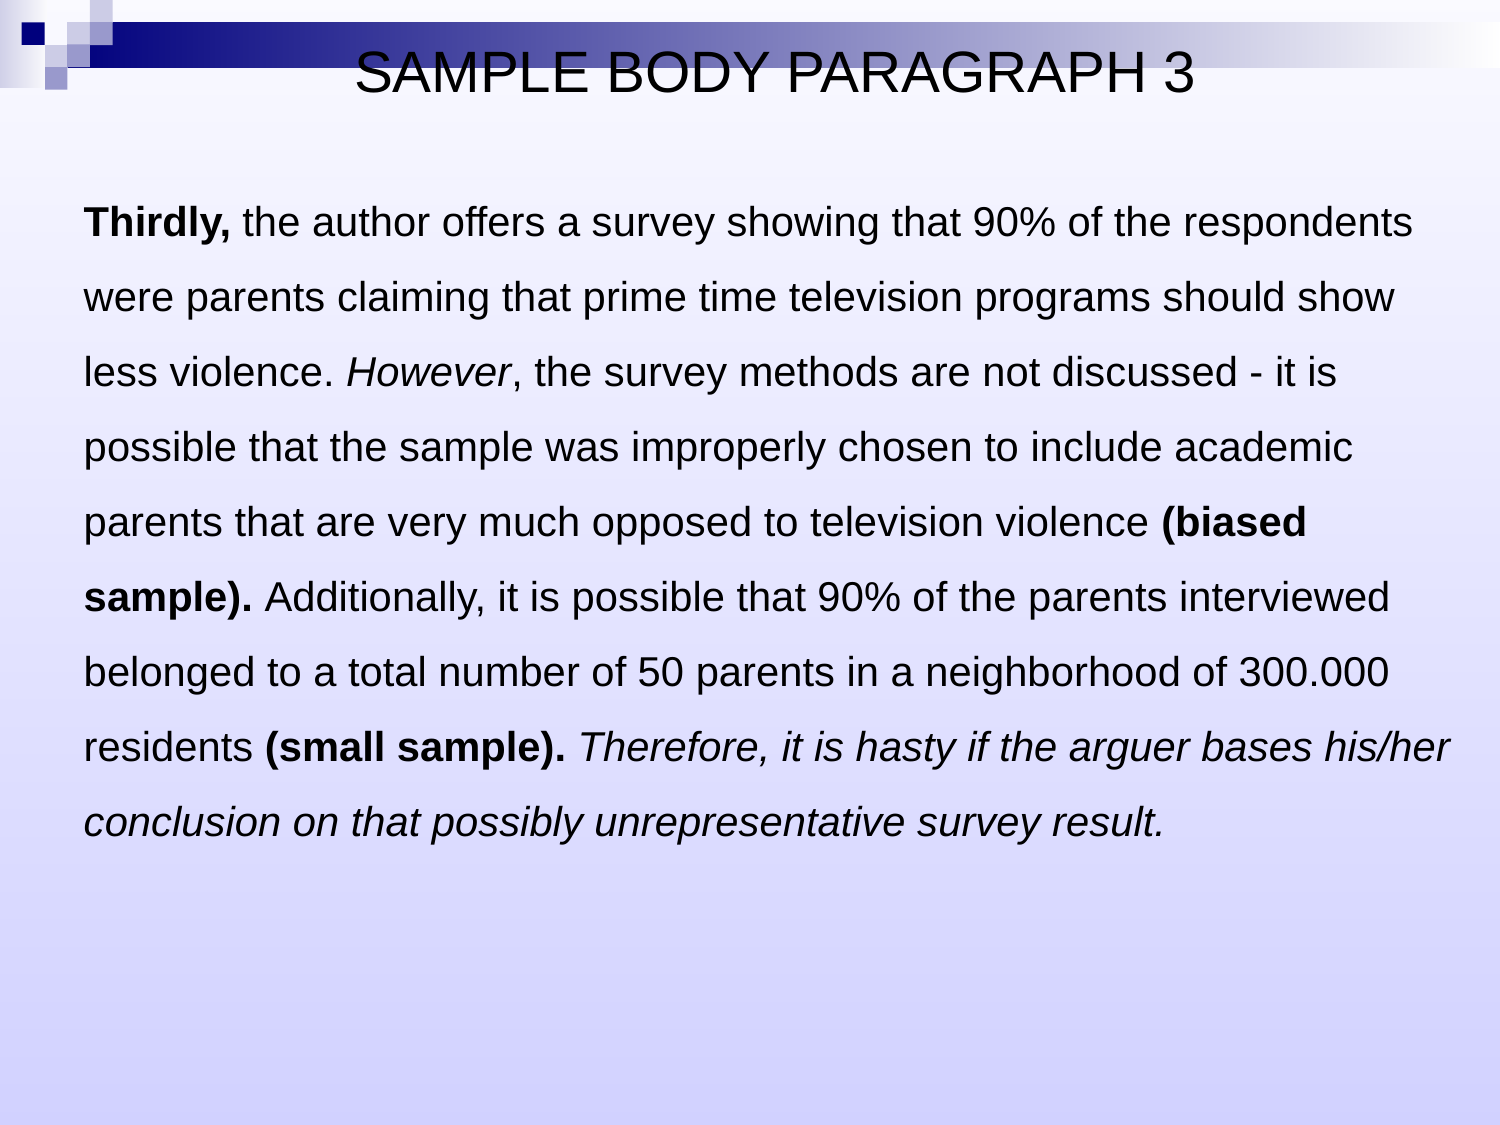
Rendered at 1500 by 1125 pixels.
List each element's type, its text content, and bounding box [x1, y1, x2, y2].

list Thirdly, the author offers a survey showing that 90% of the respondents were parents claiming that prime time television programs should show less violence. However, the survey methods are not discussed - it is possible that the sample was improperly chosen to include academic parents that are very much opposed to television violence (biased sample). Additionally, it is possible that 90% of the parents interviewed belonged to a total number of 50 parents in a neighborhood of 300.000 residents (small sample). Therefore, it is hasty if the arguer bases his/her conclusion on that possibly unrepresentative survey result. [12, 162, 1488, 1125]
title SAMPLE BODY PARAGRAPH 3 [99, 37, 1450, 100]
